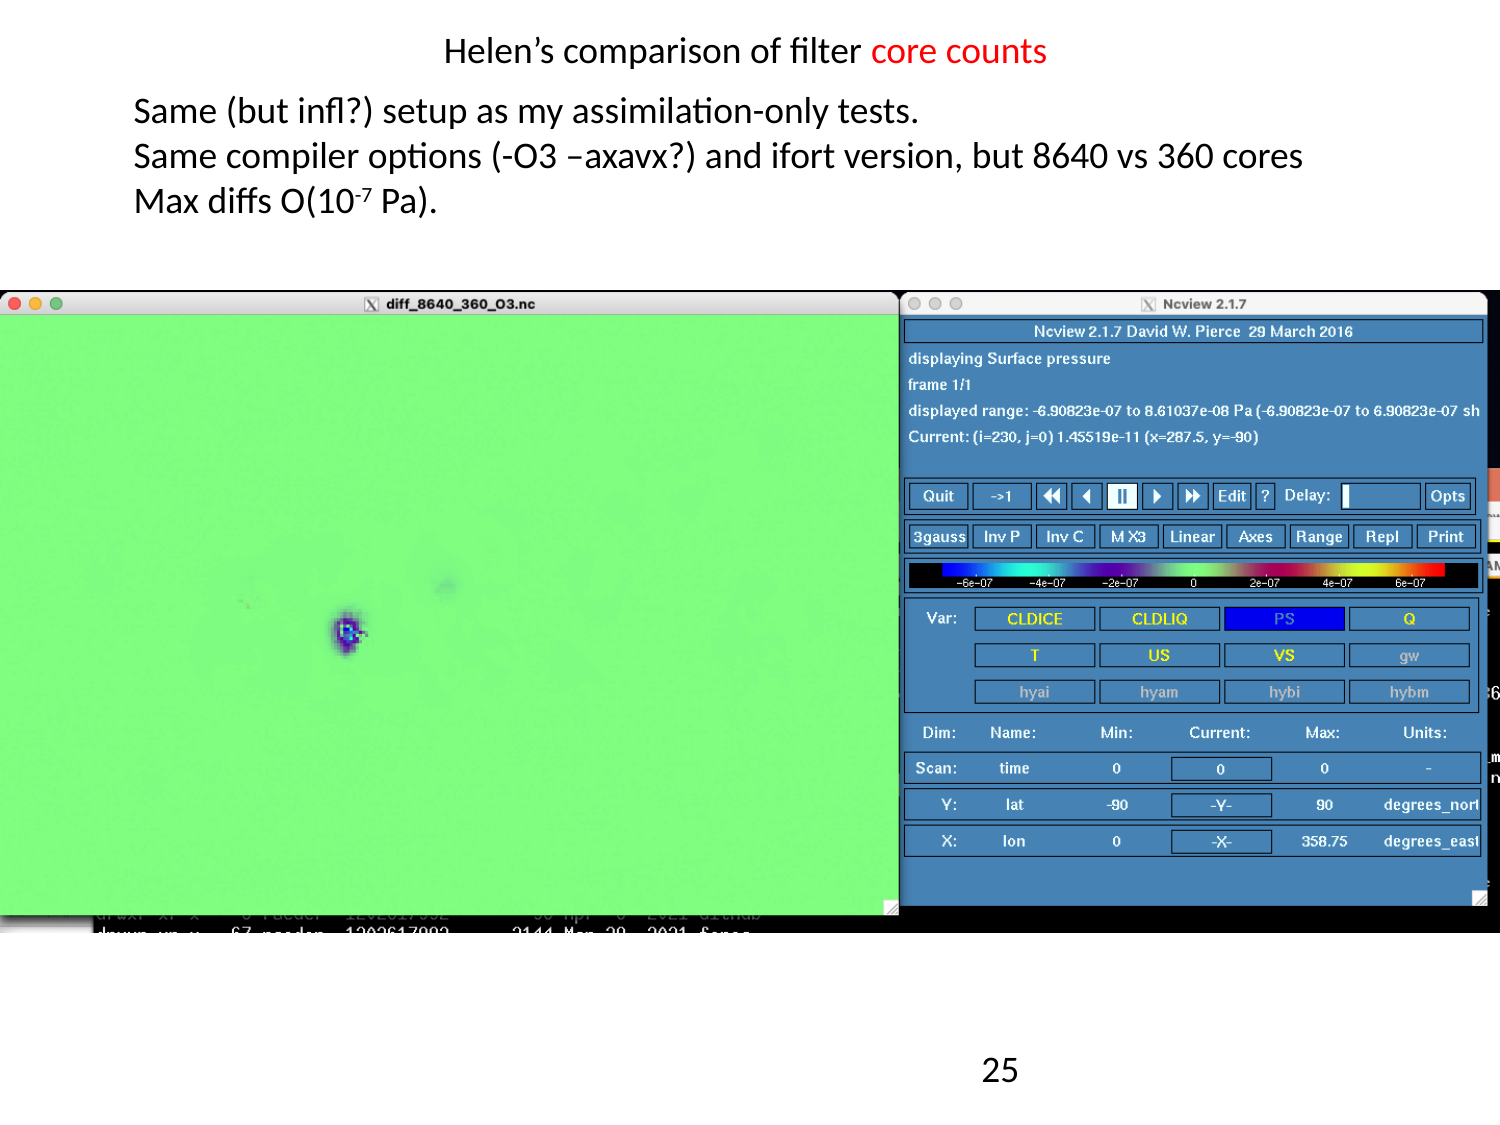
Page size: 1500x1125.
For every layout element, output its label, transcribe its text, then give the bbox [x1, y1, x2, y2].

text_box Helen’s comparison of filter core counts [429, 18, 1063, 78]
slide_number 25 [966, 1037, 1039, 1098]
picture [0, 290, 1500, 933]
text_box Same (but infl?) setup as my assimilation-only tests. Same compiler options (-O3 –axavx?) and ifort version, but 8640 vs 360 cores Max diffs O(10-7 Pa). [118, 78, 1320, 229]
